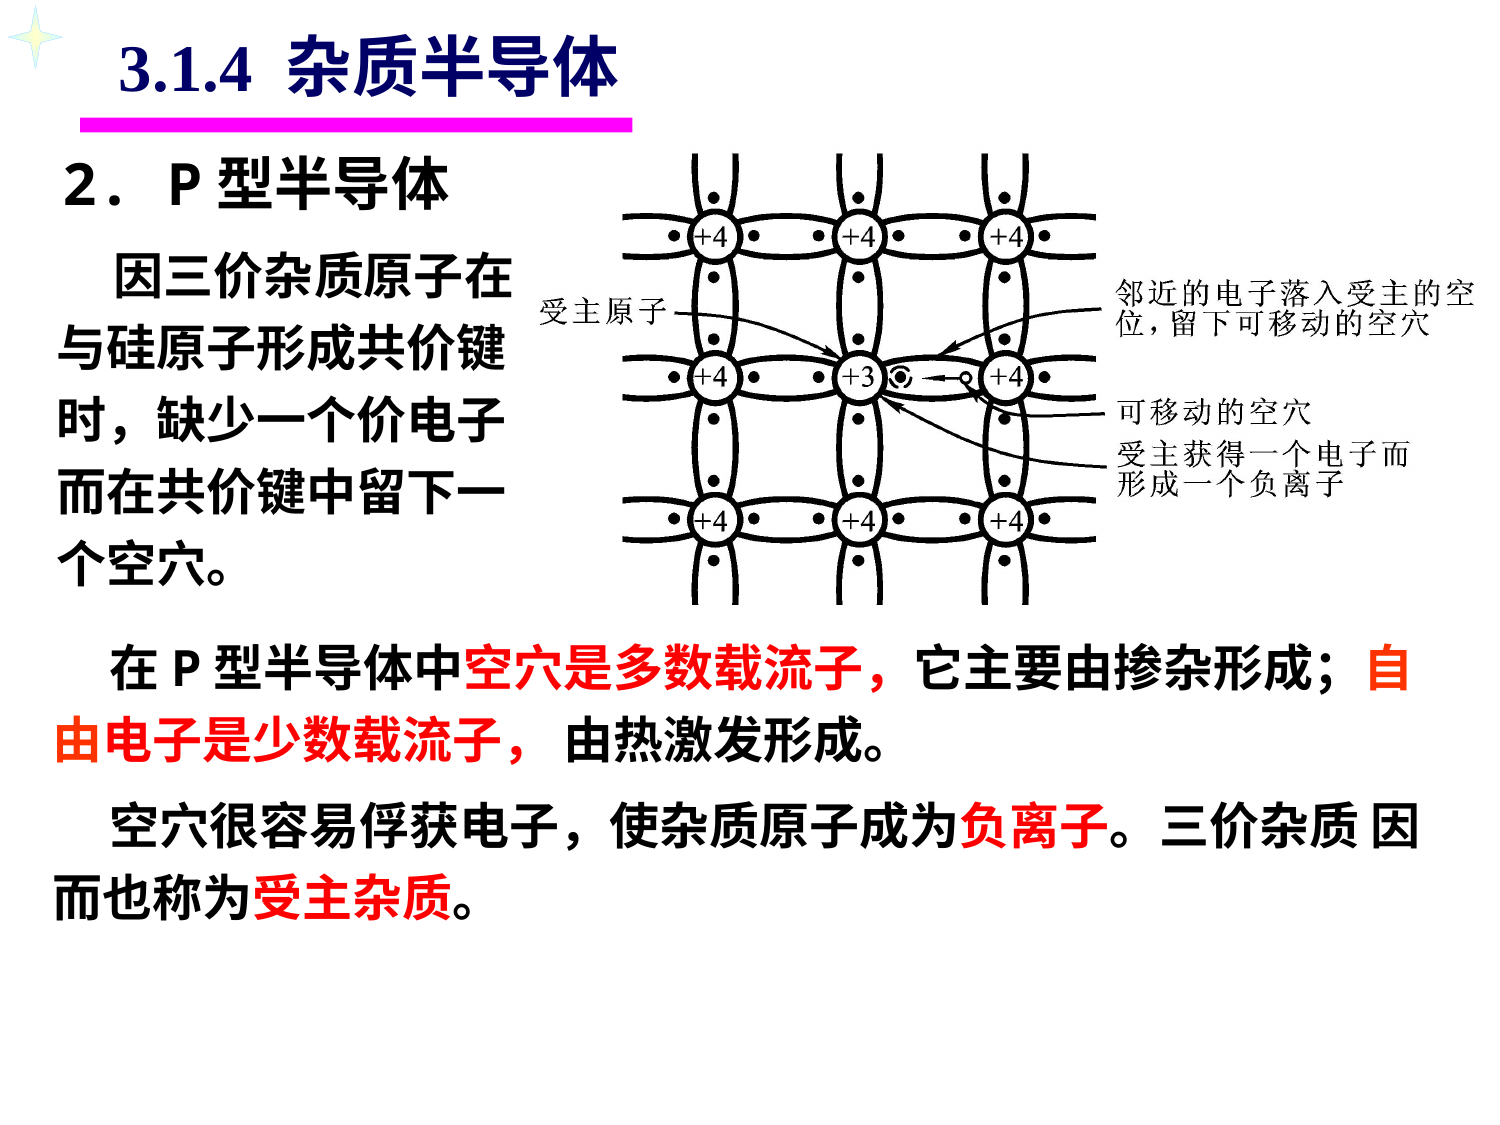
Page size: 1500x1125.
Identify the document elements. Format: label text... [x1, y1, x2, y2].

text_box 空穴很容易俘获电子，使杂质原子成为负离子。三价杂质 因而也称为受主杂质。 [37, 775, 1449, 934]
text_box 因三价杂质原子在与硅原子形成共价键时，缺少一个价电子而在共价键中留下一个空穴。 [42, 224, 520, 600]
text_box 在P型半导体中空穴是多数载流子，它主要由掺杂形成；自由电子是少数载流子， 由热激发形成。 [37, 624, 1449, 769]
text_box 2. P型半导体 [12, 139, 521, 225]
picture [525, 136, 1488, 628]
text_box 3.1.4 杂质半导体 [87, 17, 1113, 113]
